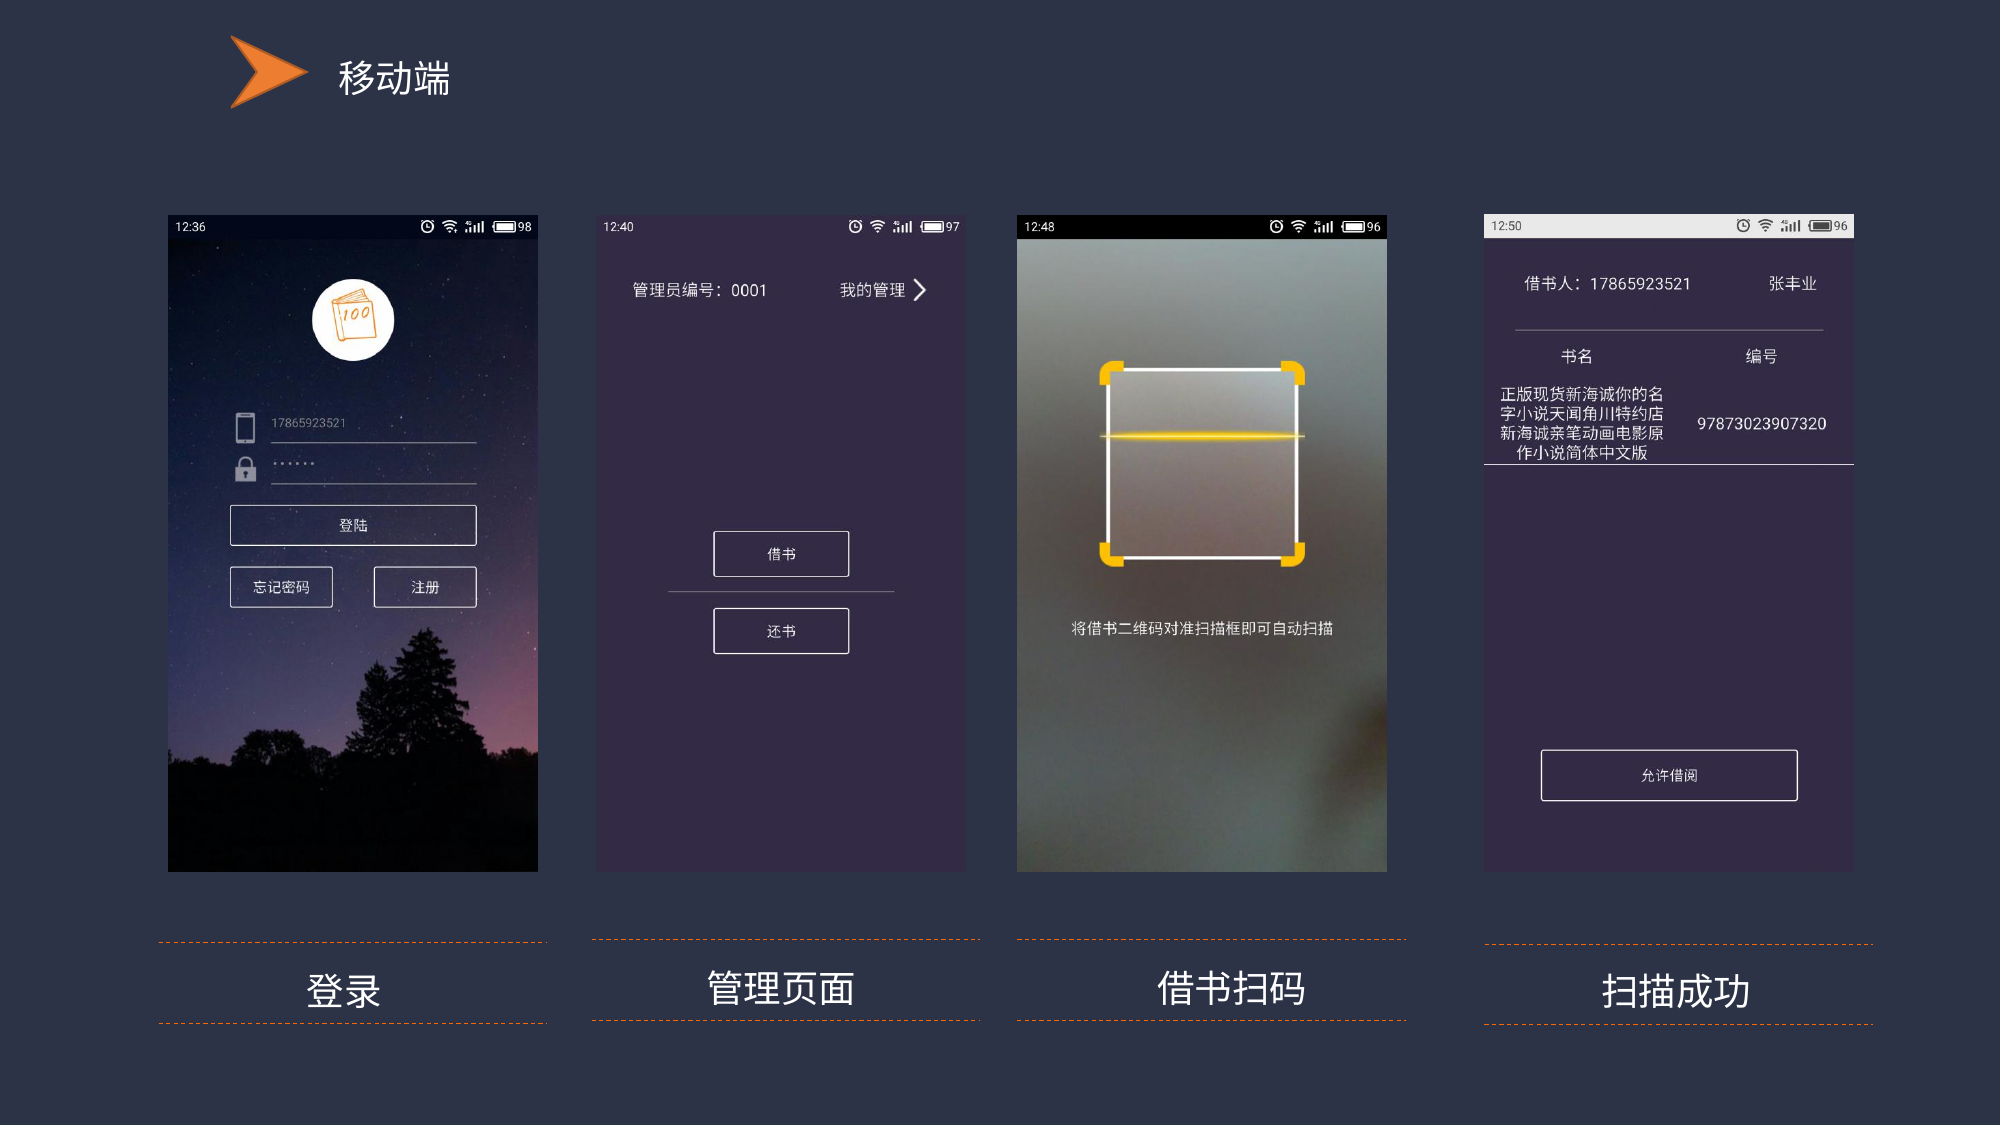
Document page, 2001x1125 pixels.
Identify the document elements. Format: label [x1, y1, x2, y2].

text_box [591, 939, 980, 1021]
picture [596, 215, 966, 872]
picture [168, 215, 538, 872]
picture [1484, 214, 1855, 872]
text_box [1017, 939, 1406, 1021]
text_box [231, 36, 692, 108]
picture [1017, 215, 1387, 872]
text_box [158, 942, 548, 1024]
text_box [1484, 943, 1873, 1025]
